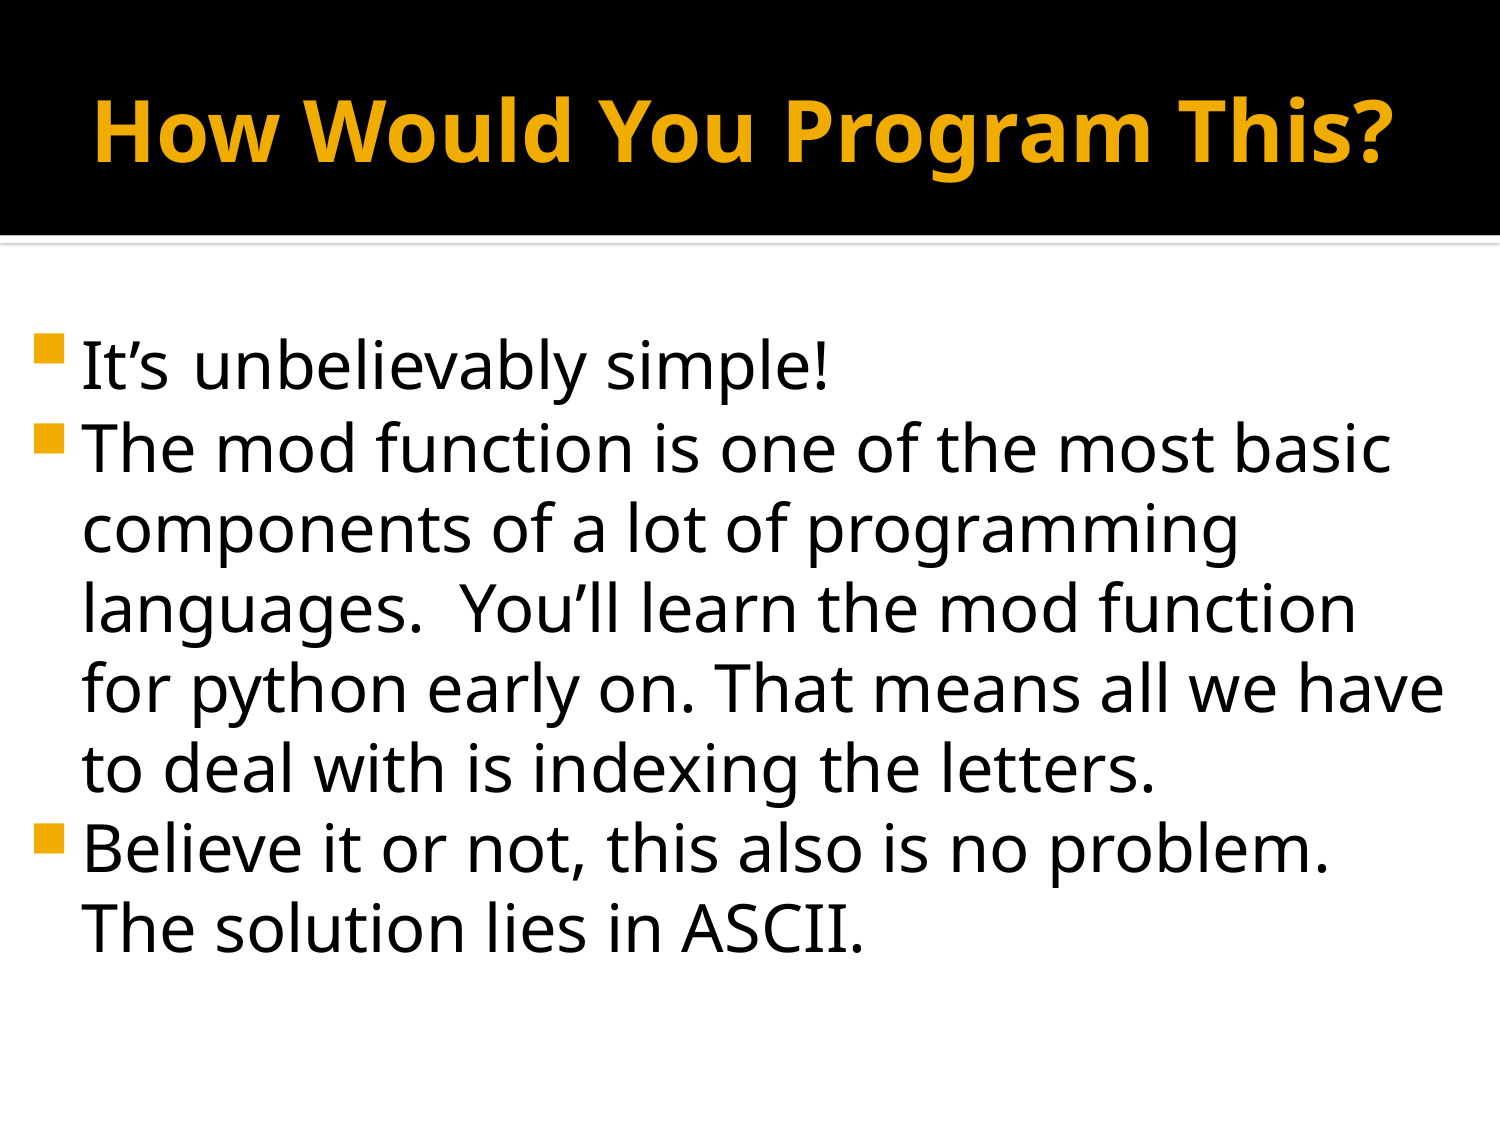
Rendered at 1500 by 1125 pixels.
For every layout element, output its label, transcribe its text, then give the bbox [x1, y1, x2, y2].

list It’s unbelievably simple! The mod function is one of the most basic components of a lot of programming languages. You’ll learn the mod function for python early on. That means all we have to deal with is indexing the letters. Believe it or not, this also is no problem. The solution lies in ASCII. [0, 291, 1475, 1050]
title How Would You Program This? [75, 25, 1425, 231]
